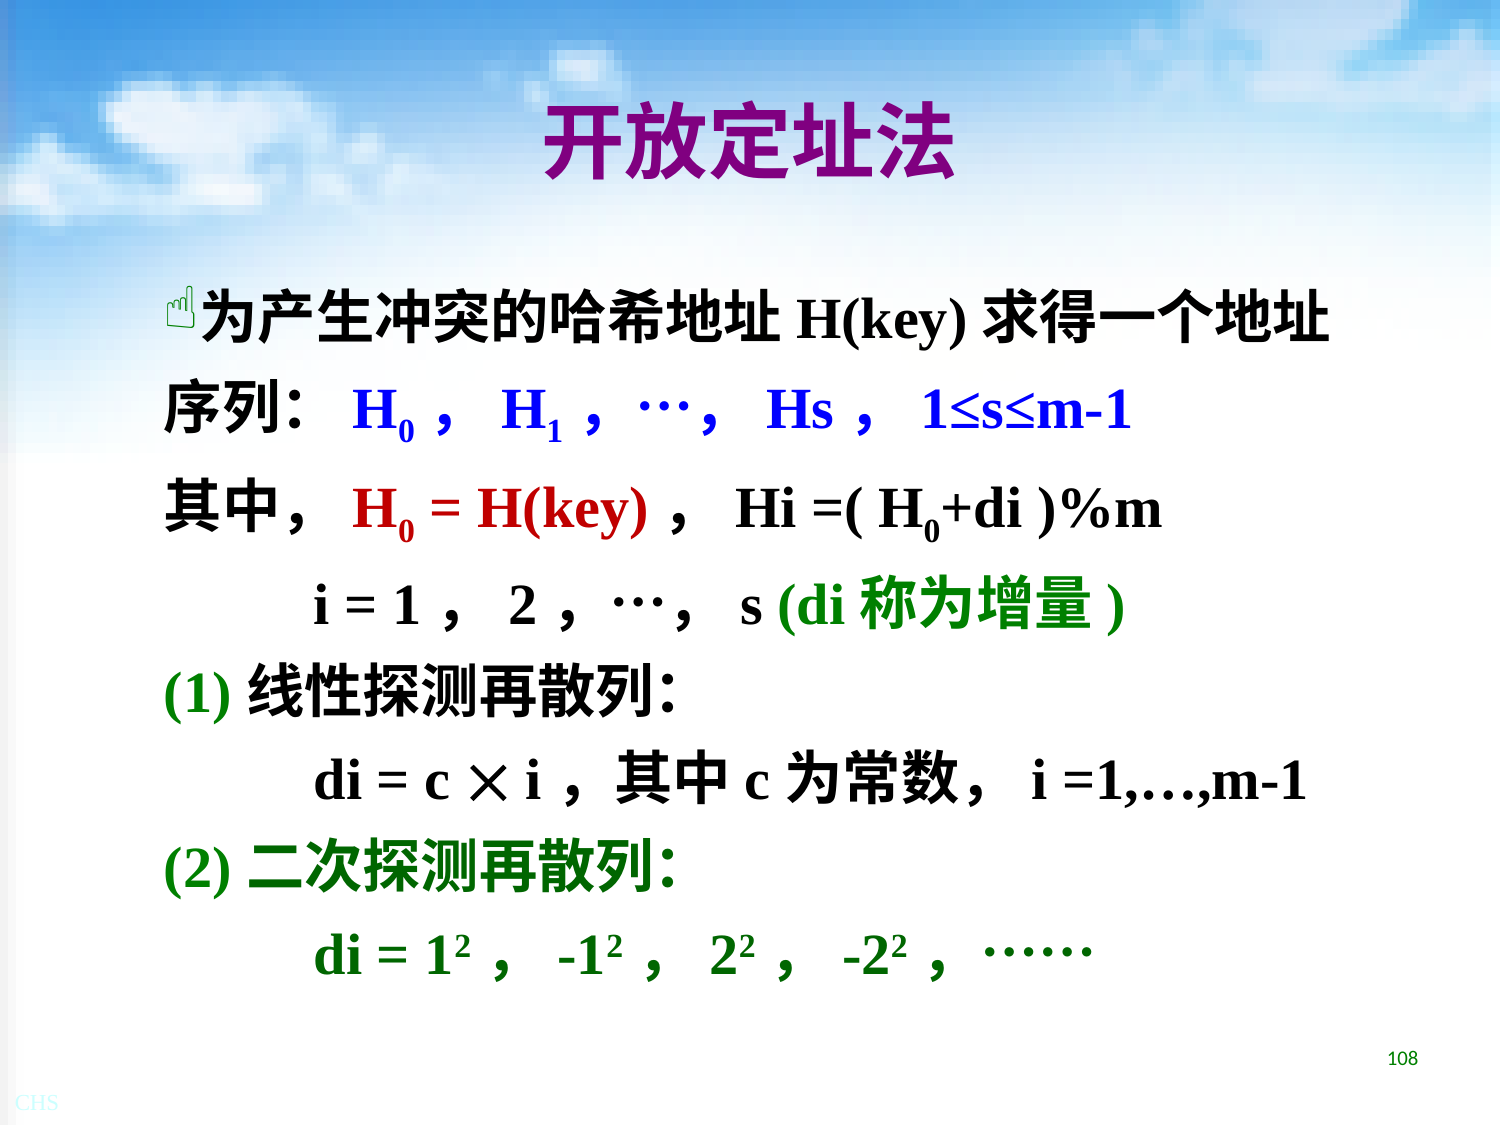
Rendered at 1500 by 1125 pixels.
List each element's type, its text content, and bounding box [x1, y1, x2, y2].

slide_number 108 [1370, 1042, 1435, 1072]
list 为产生冲突的哈希地址H(key)求得一个地址序列：H0，H1，…，Hs，1≤s≤m-1 其中，H0 = H(key)，Hi =( H0+di )%m i = 1，2，…，s (di称为增量) (1)线性探测再散列： di = c  i，其中c为常数，i =1,…,m-1 (2)二次探测再散列： di = 12，-12，22，-22，…… [163, 262, 1337, 1006]
title 开放定址法 [163, 44, 1337, 233]
picture [0, 0, 1500, 1125]
